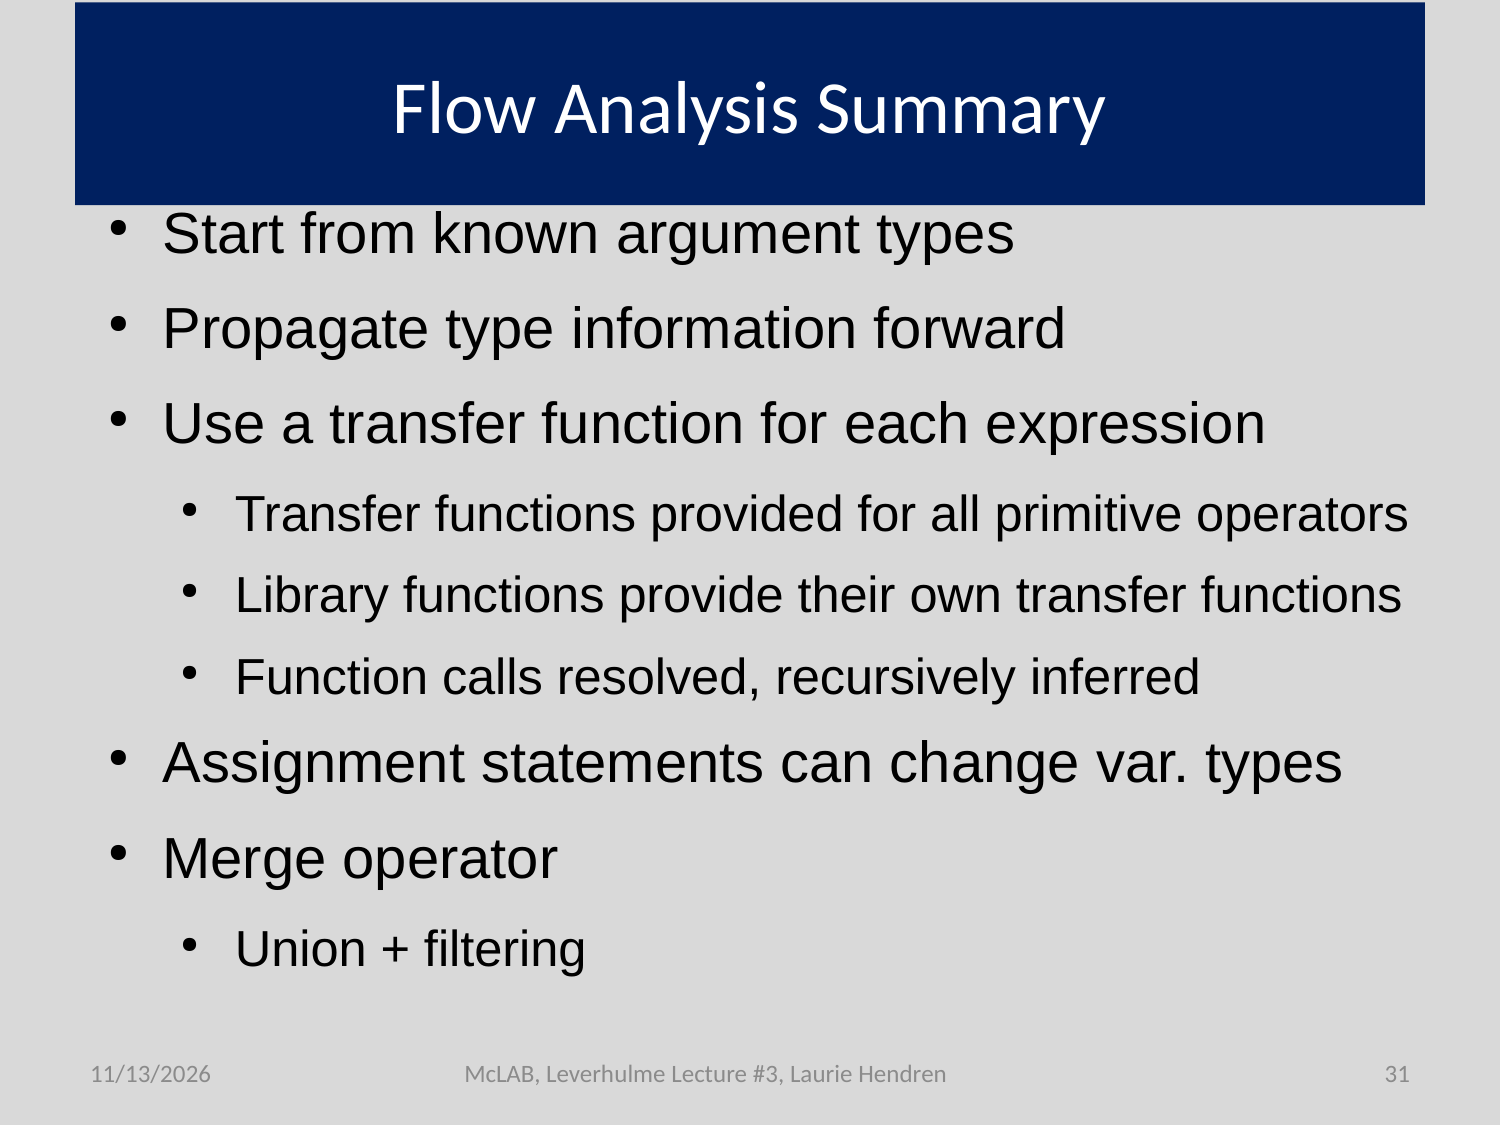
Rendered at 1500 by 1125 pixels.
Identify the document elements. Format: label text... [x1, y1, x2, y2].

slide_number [75, 1042, 250, 1103]
list Start from known argument types Propagate type information forward Use a transfer function for each expression Transfer functions provided for all primitive operators Library functions provide their own transfer functions Function calls resolved, recursively inferred Assignment statements can change var. types Merge operator Union + filtering [75, 187, 1425, 1025]
slide_number 31 [1262, 1042, 1425, 1103]
title Flow Analysis Summary [75, 2, 1425, 187]
footer McLAB, Leverhulme Lecture #3, Laurie Hendren [300, 1042, 1113, 1103]
